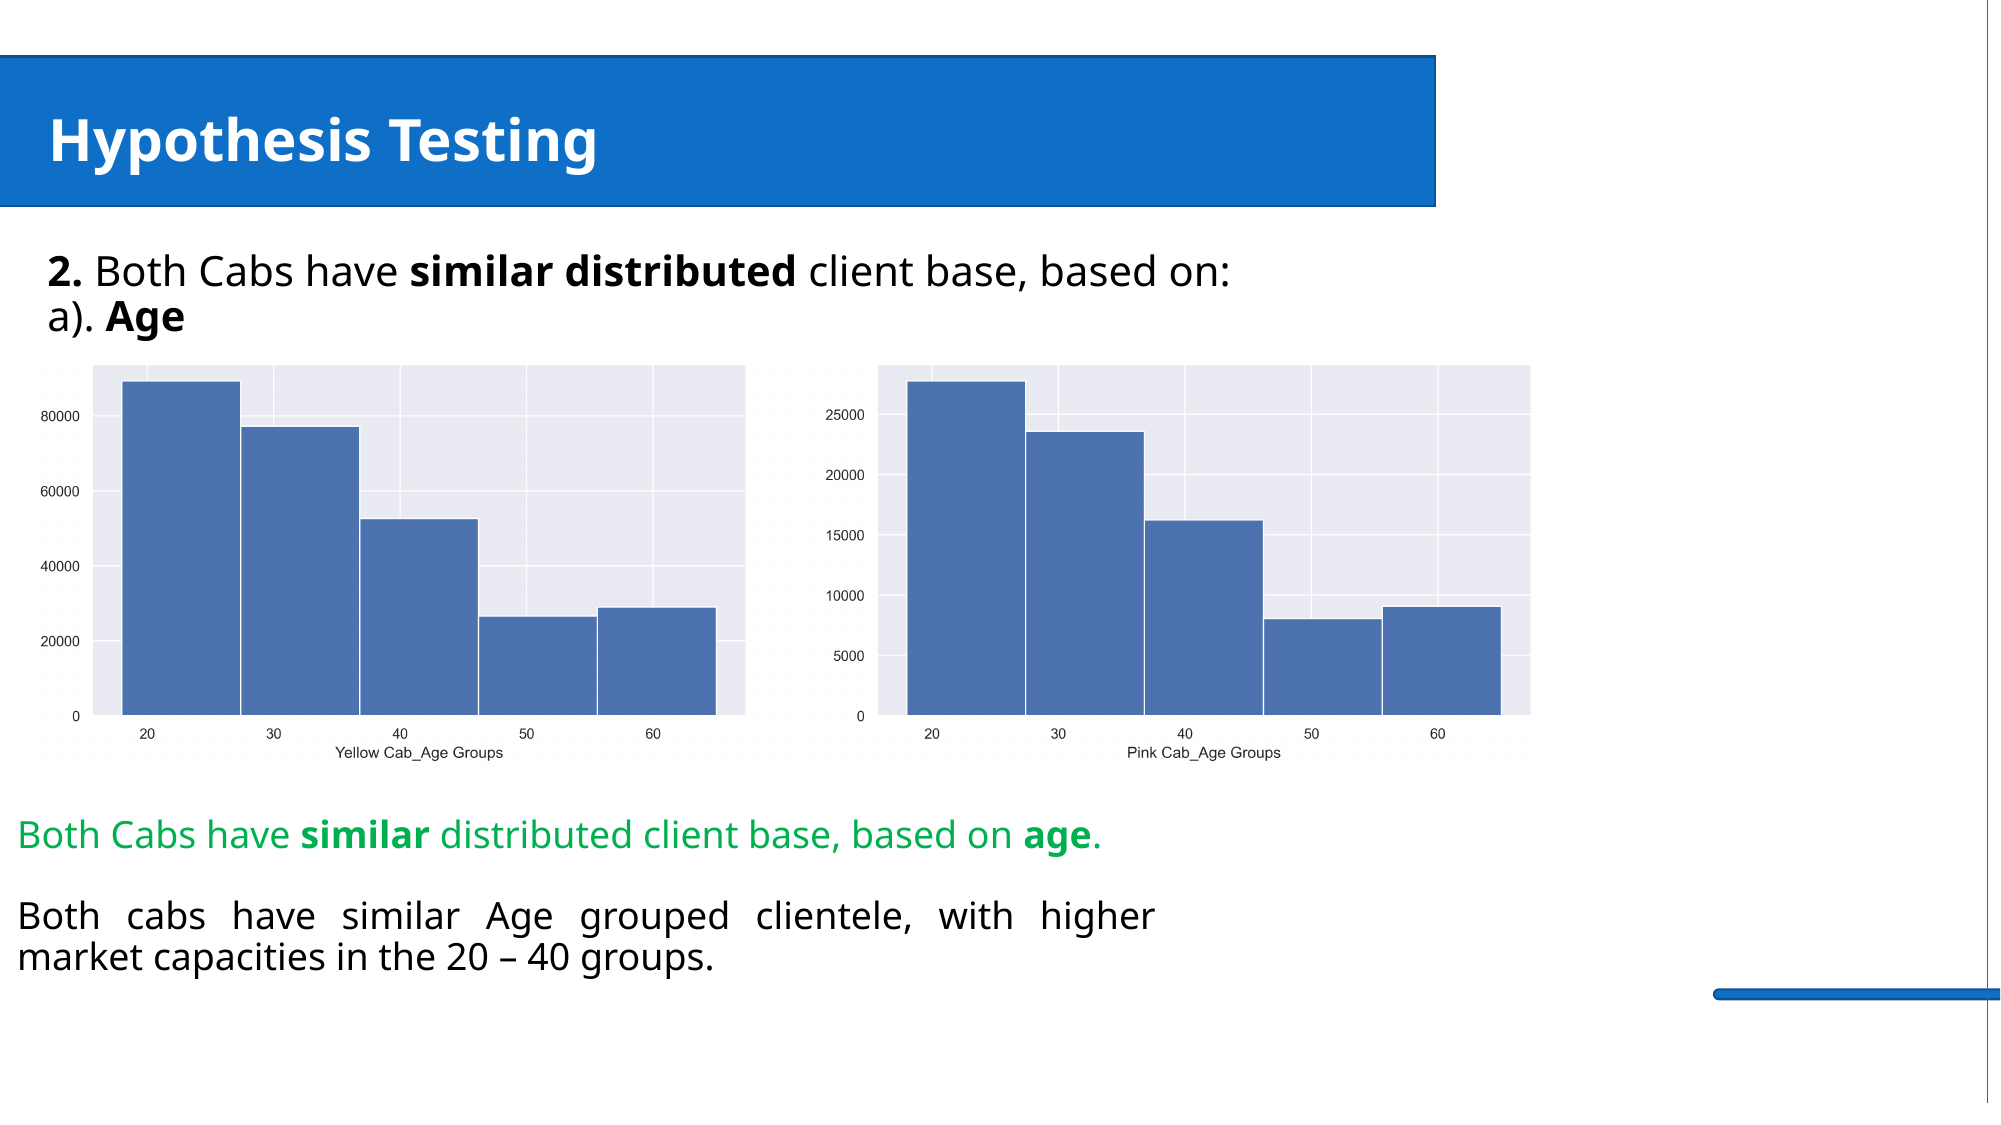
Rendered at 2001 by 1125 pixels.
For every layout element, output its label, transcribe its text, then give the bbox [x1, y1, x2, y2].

text_box Both Cabs have similar distributed client base, based on age. Both cabs have similar Age grouped clientele, with higher market capacities in the 20 – 40 groups. [0, 806, 1175, 1022]
text_box 2. Both Cabs have similar distributed client base, based on: a). Age [30, 240, 1278, 355]
picture [30, 355, 1540, 770]
text_box Hypothesis Testing [32, 102, 632, 196]
